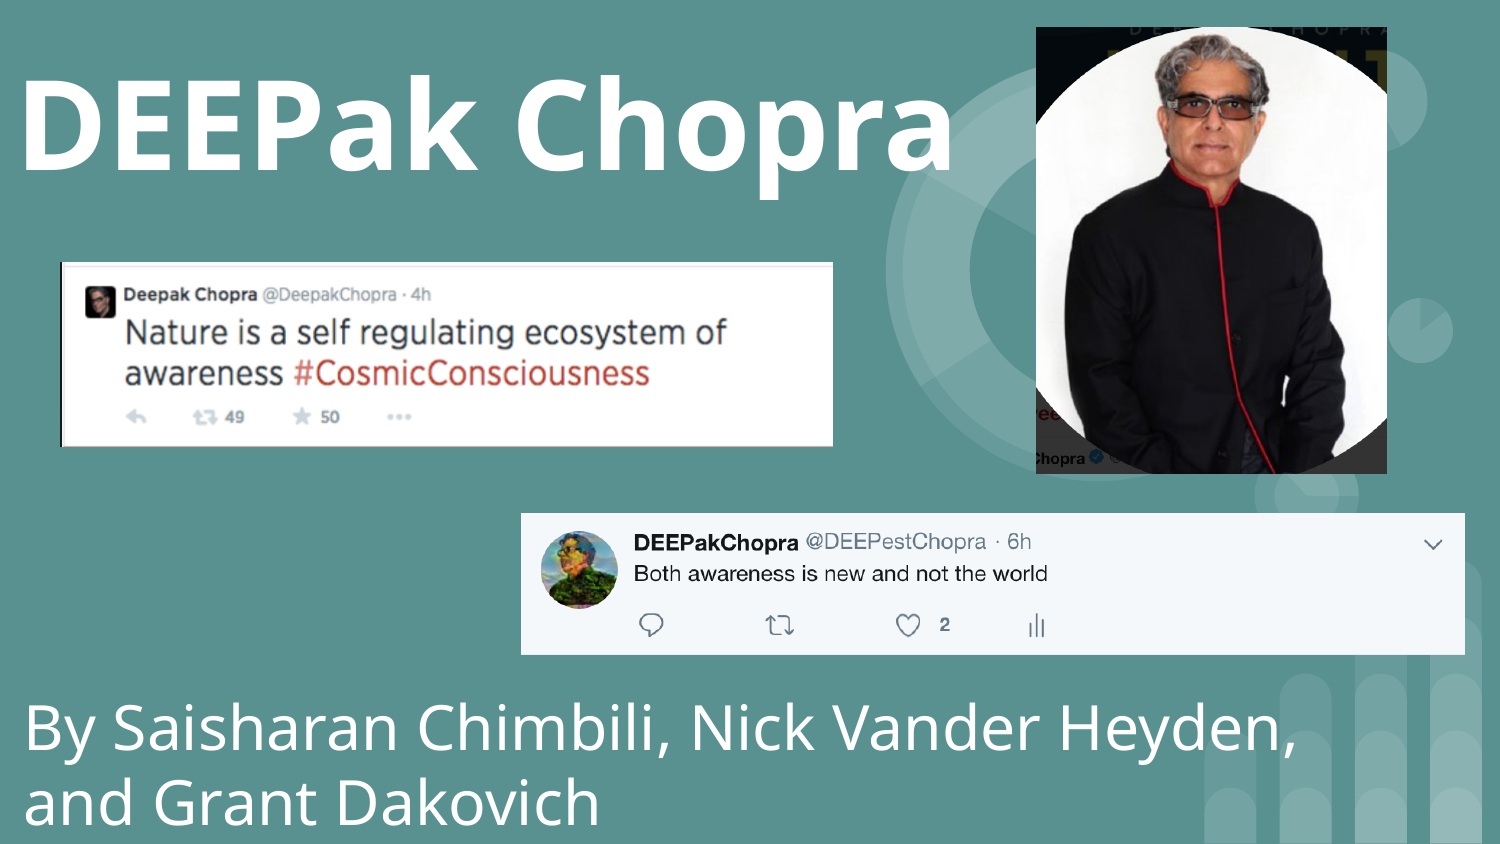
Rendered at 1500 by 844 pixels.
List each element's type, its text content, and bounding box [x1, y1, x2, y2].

title DEEPak Chopra [0, 0, 983, 242]
subtitle By Saisharan Chimbili, Nick Vander Heyden, and Grant Dakovich [9, 673, 1407, 844]
picture [1035, 27, 1387, 474]
picture [60, 262, 833, 448]
picture [521, 513, 1466, 656]
